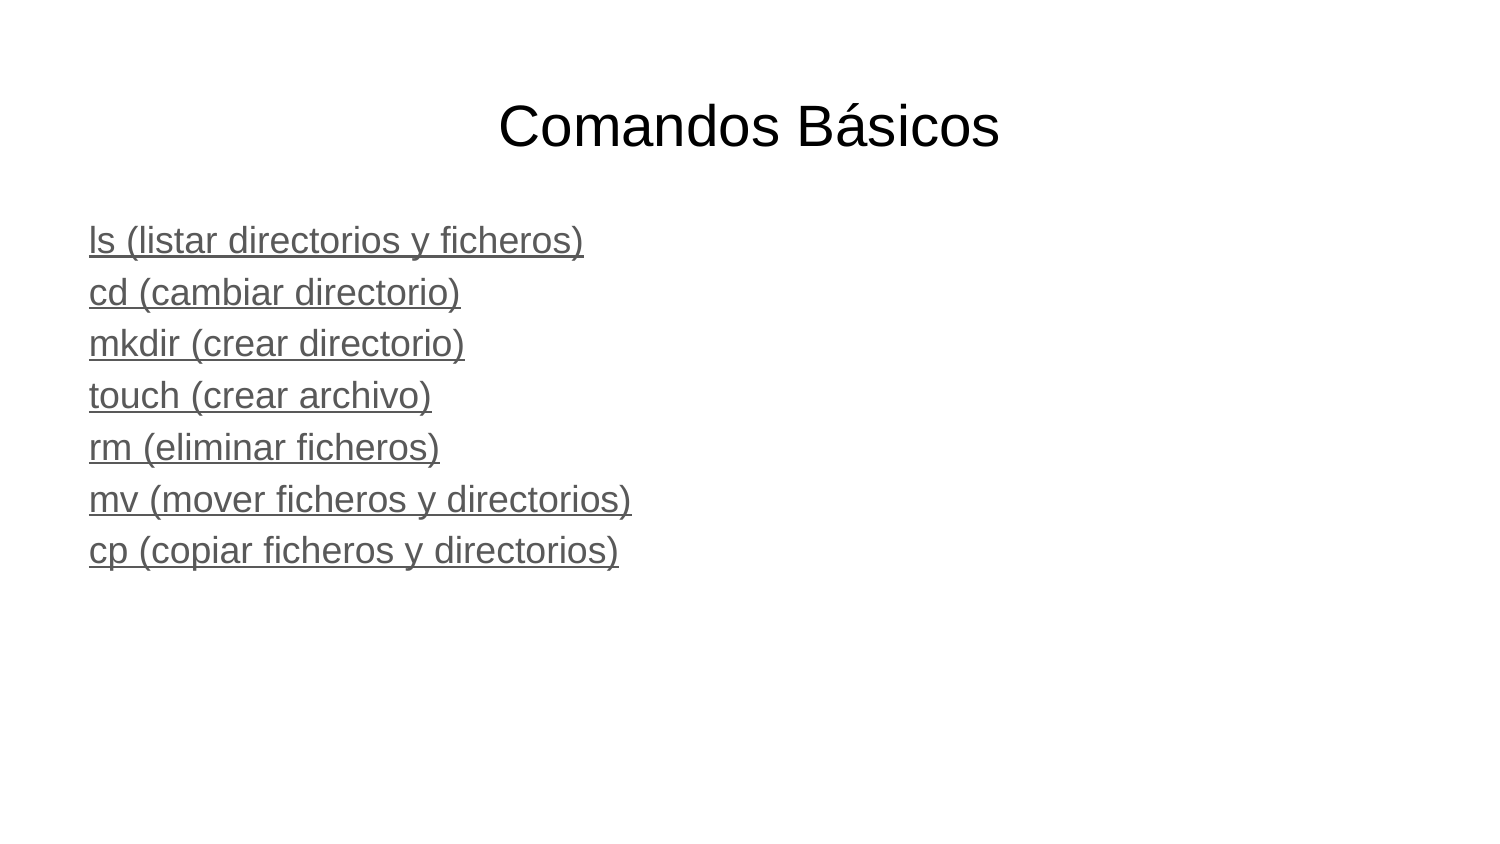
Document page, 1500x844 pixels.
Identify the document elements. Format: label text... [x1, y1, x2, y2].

list ls (listar directorios y ficheros) cd (cambiar directorio) mkdir (crear directorio) touch (crear archivo) rm (eliminar ficheros) mv (mover ficheros y directorios) cp (copiar ficheros y directorios) [73, 194, 1427, 789]
title Comandos Básicos [51, 73, 1449, 167]
